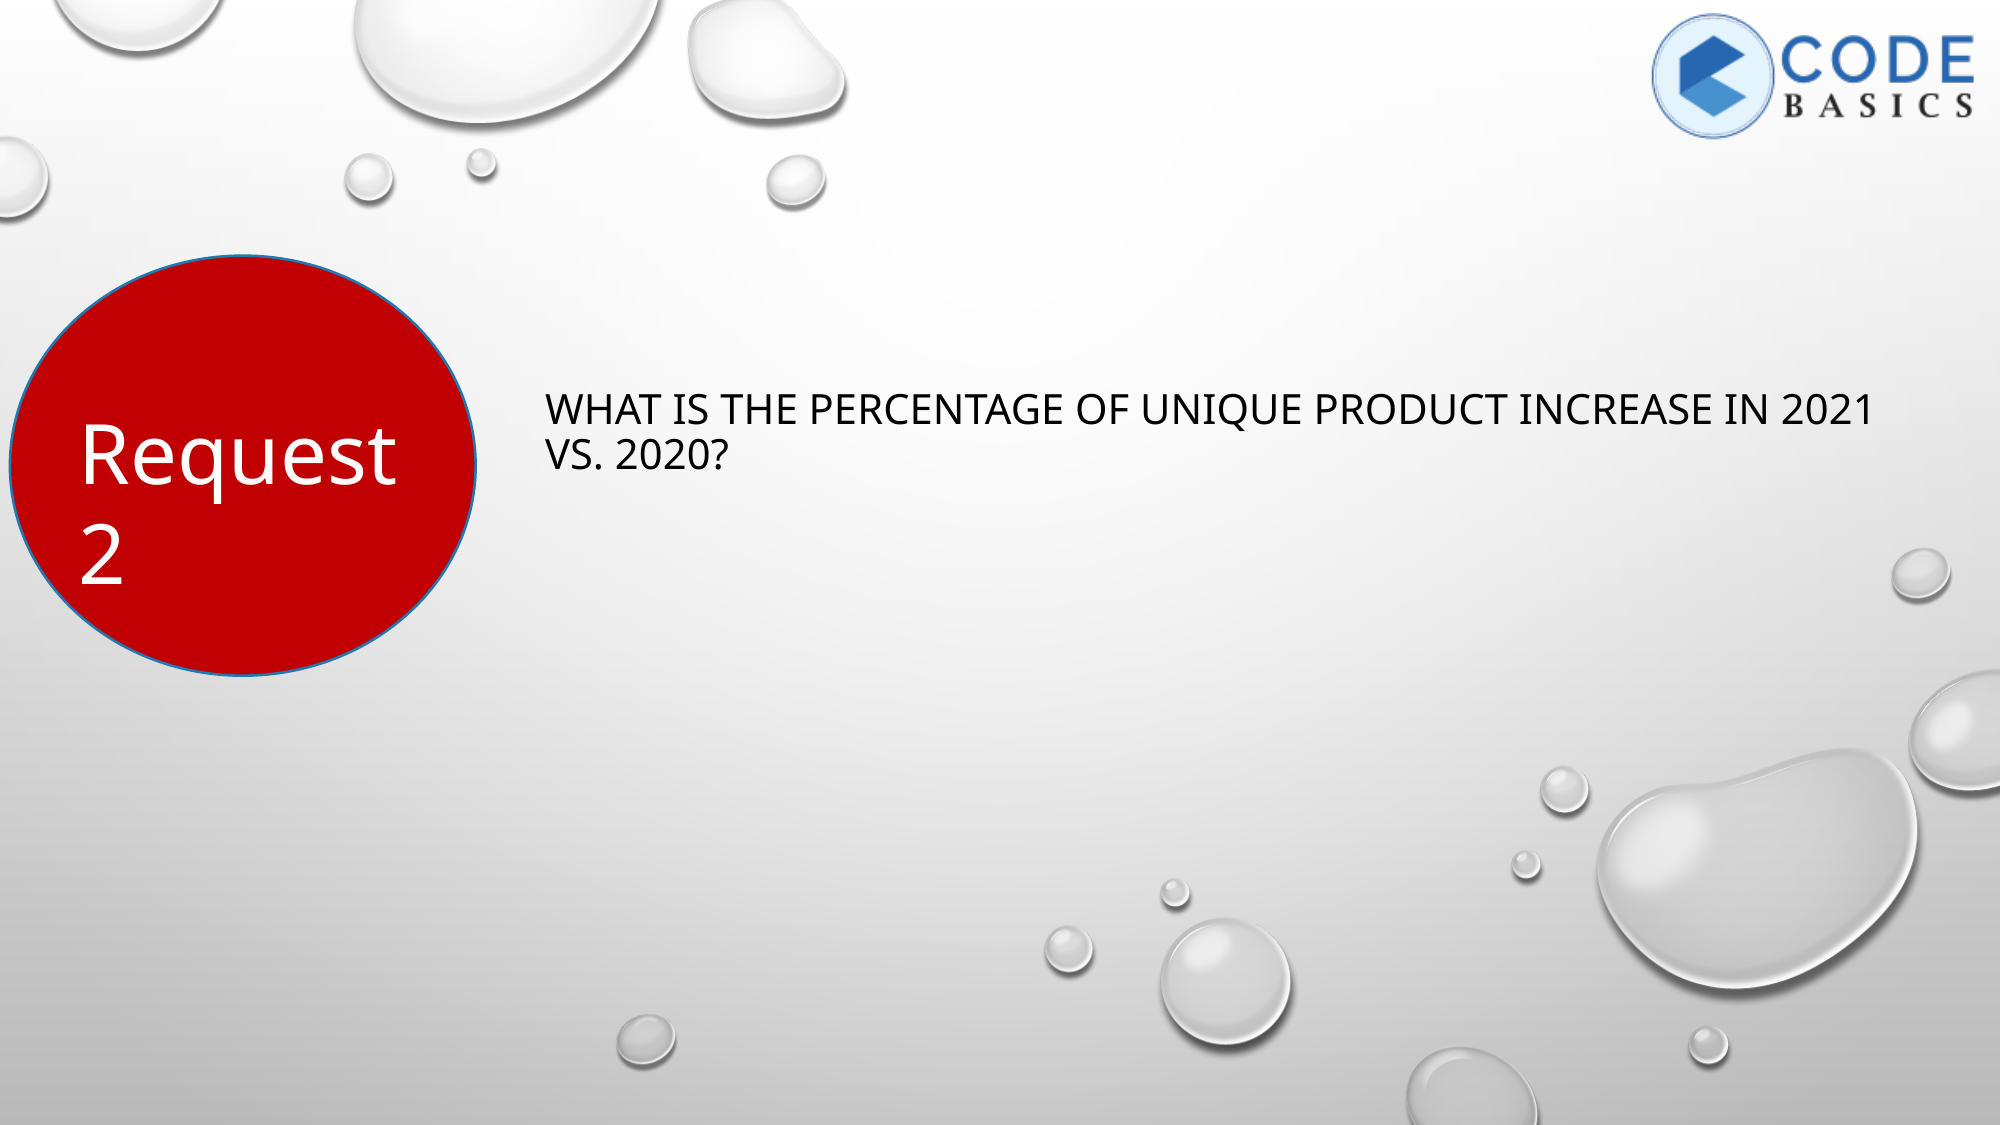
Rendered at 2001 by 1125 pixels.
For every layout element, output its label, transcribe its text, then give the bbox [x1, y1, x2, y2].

text_box [8, 254, 477, 603]
picture [0, 0, 2000, 1125]
text_box [70, 609, 415, 677]
text_box Request 2 [64, 393, 422, 609]
title What is the percentage of unique product increase in 2021 vs. 2020? [530, 335, 1956, 537]
